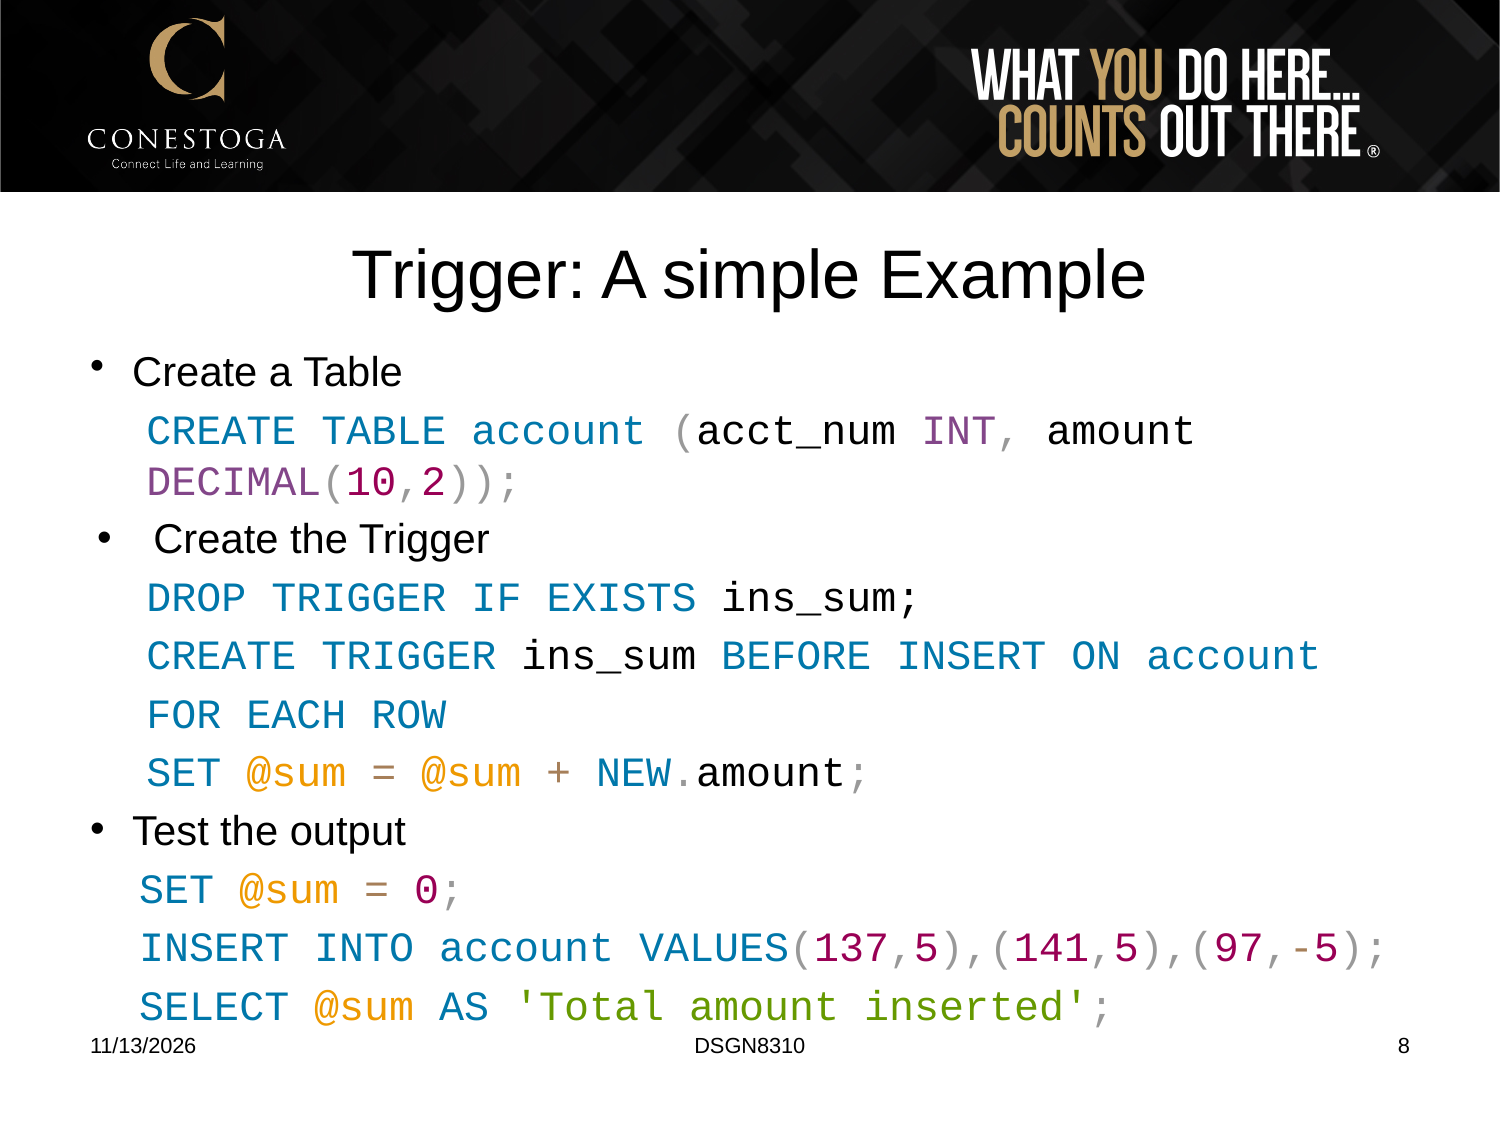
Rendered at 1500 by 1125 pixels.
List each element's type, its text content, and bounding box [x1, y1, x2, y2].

slide_number 8 [1074, 1024, 1426, 1103]
picture [0, 0, 1500, 192]
footer DSGN8310 [512, 1024, 988, 1103]
list Create a Table CREATE TABLE account (acct_num INT, amount DECIMAL(10,2)); Create the Trigger DROP TRIGGER IF EXISTS ins_sum; CREATE TRIGGER ins_sum BEFORE INSERT ON account FOR EACH ROW SET @sum = @sum + NEW.amount; Test the output SET @sum = 0; INSERT INTO account VALUES(137,5),(141,5),(97,-5); SELECT @sum AS 'Total amount inserted'; [75, 337, 1425, 1005]
title Trigger: A simple Example [75, 224, 1425, 318]
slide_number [74, 1024, 426, 1103]
